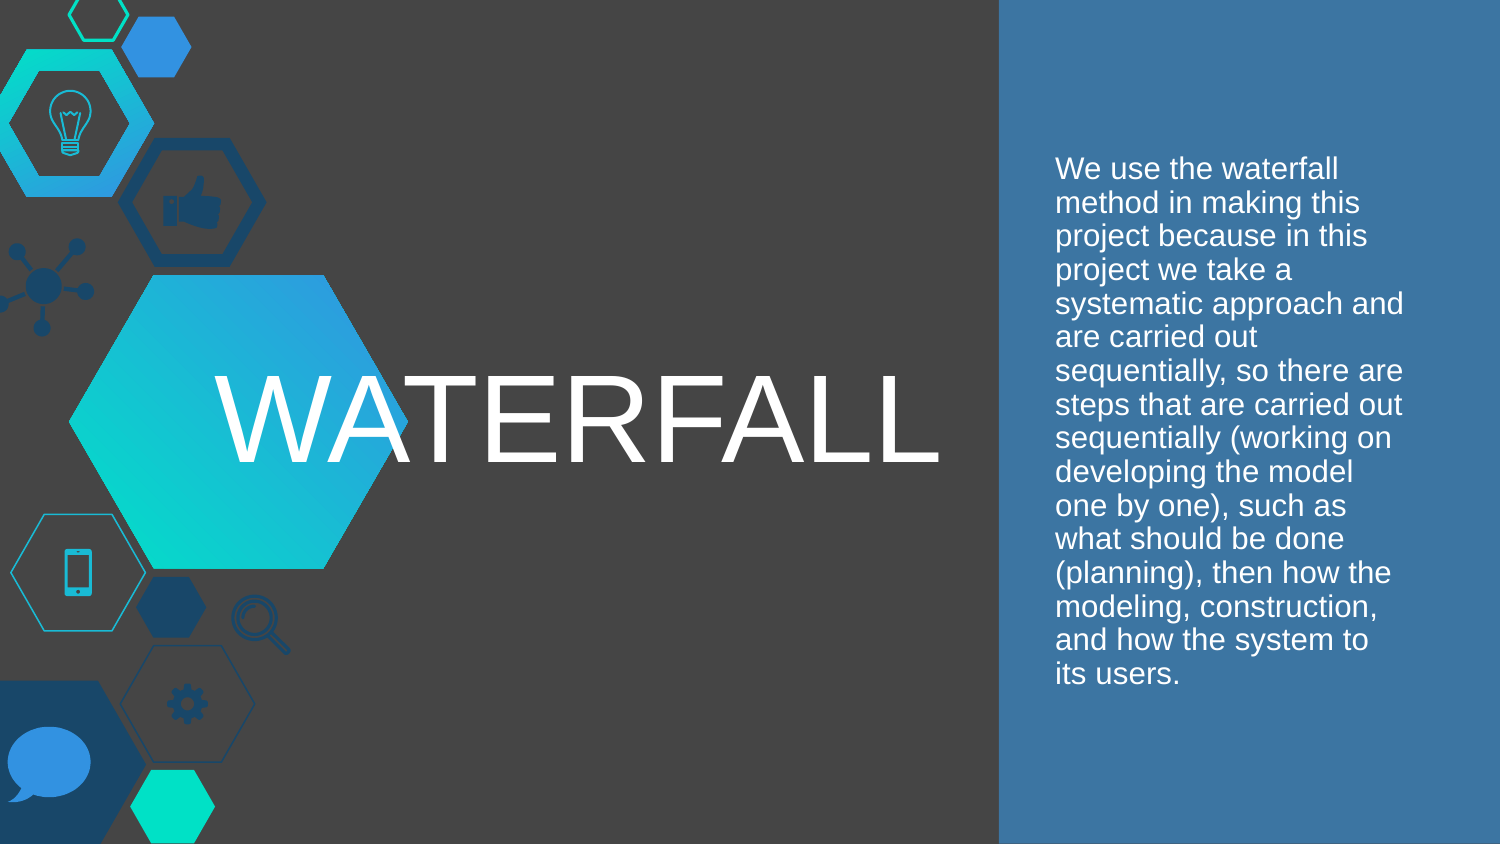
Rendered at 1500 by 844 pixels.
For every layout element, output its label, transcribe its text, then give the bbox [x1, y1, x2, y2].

title WATERFALL [125, 118, 959, 725]
text_box [997, 0, 1500, 844]
subtitle We use the waterfall method in making this project because in this project we take a systematic approach and are carried out sequentially, so there are steps that are carried out sequentially (working on developing the model one by one), such as what should be done (planning), then how the modeling, construction, and how the system to its users. [1040, 118, 1421, 725]
